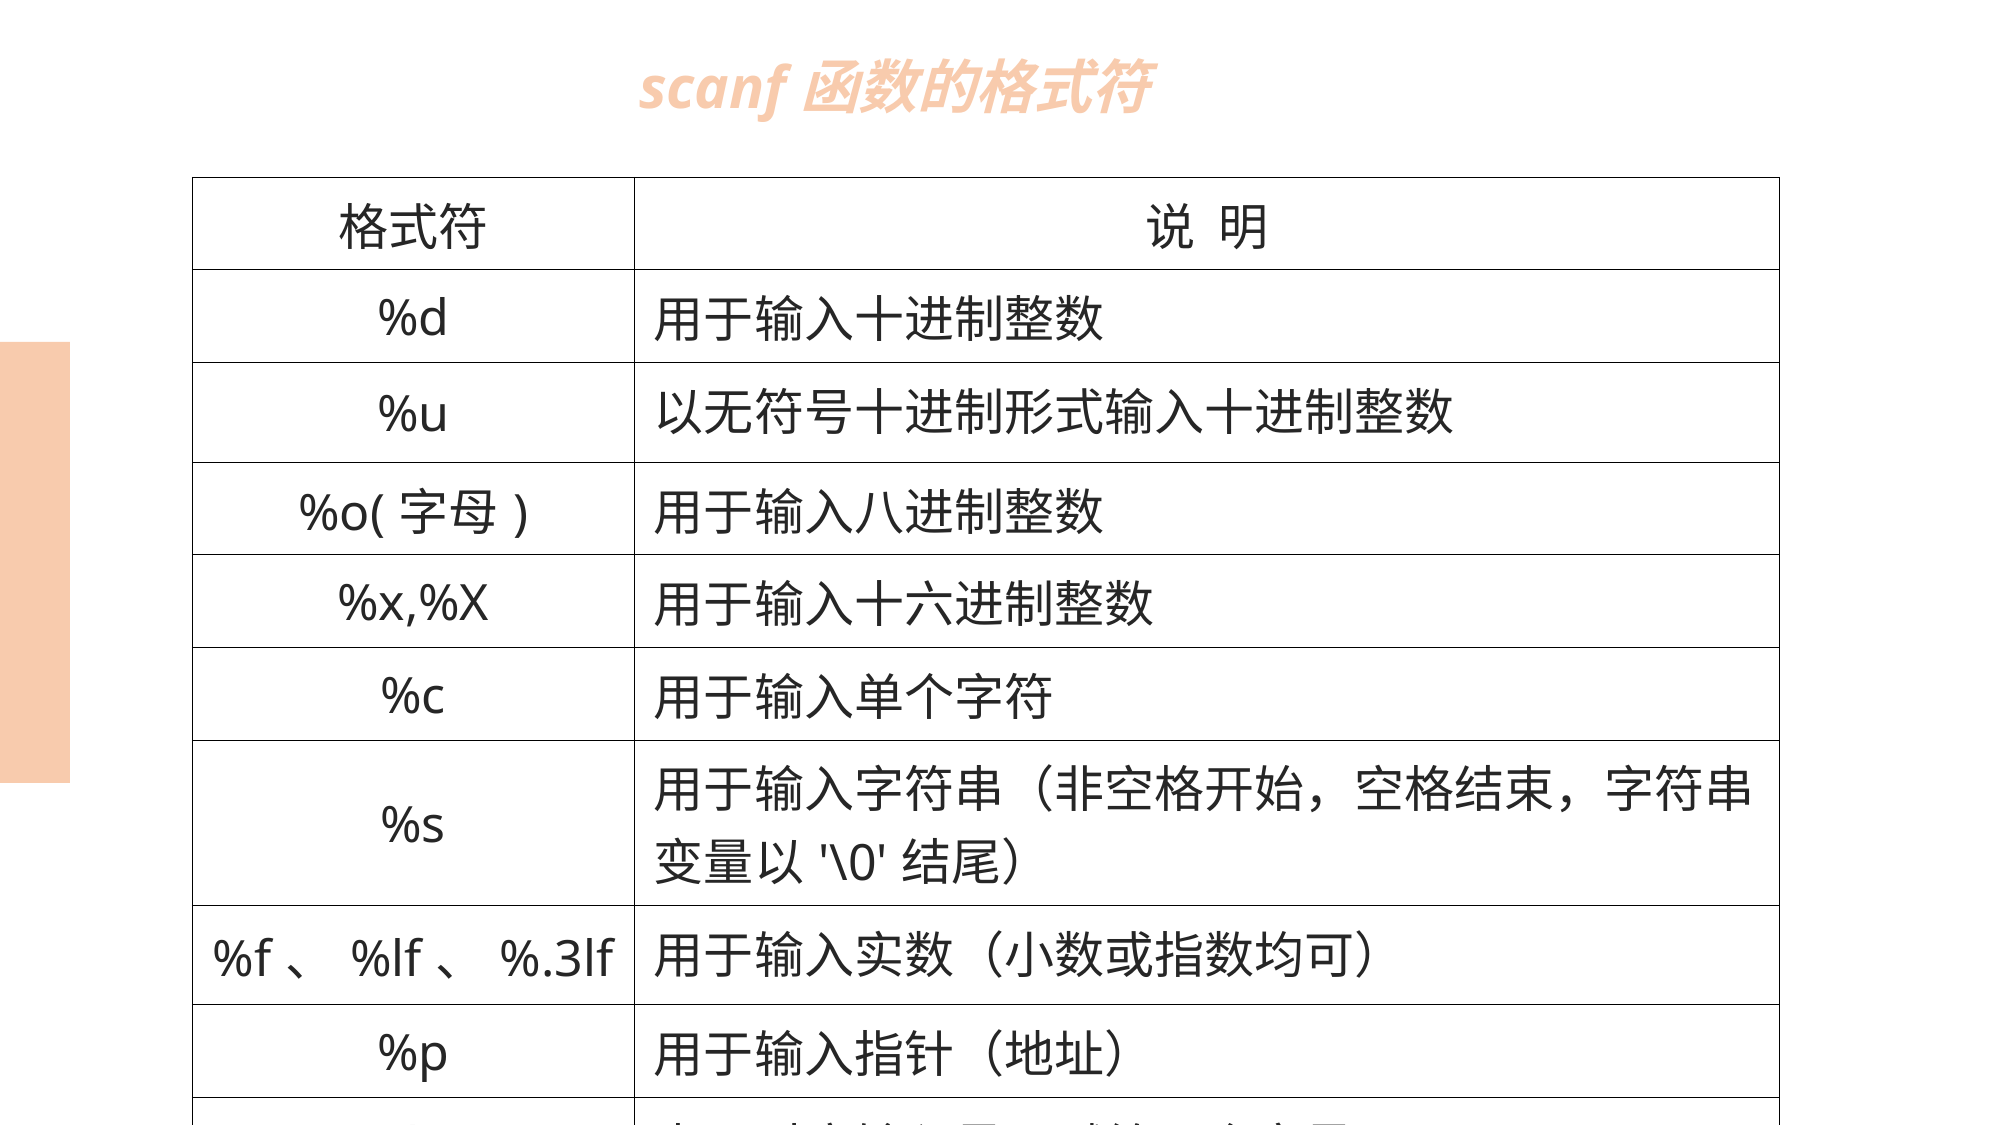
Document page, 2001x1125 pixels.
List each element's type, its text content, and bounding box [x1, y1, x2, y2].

table_header 格式符 [193, 178, 634, 269]
table_cell %s [193, 741, 634, 905]
table_header 说 明 [635, 178, 1779, 269]
table_cell 用于输入字符串（非空格开始，空格结束，字符串变量以'\0'结尾） [635, 741, 1779, 905]
table_cell 用于输入实数（小数或指数均可） [635, 906, 1779, 1004]
table_cell %f、%lf、%.3lf [193, 906, 634, 1004]
table_cell 用于输入八进制整数 [635, 463, 1779, 554]
table_cell %d [193, 270, 634, 362]
table_cell %c [193, 648, 634, 740]
table_cell %o(字母) [193, 463, 634, 554]
table_cell %u [193, 363, 634, 462]
table_cell %p [193, 1005, 634, 1097]
text_box scanf函数的格式符 [624, 50, 1273, 129]
table_cell 用于输入单个字符 [635, 648, 1779, 740]
table_cell 用于输入十进制整数 [635, 270, 1779, 362]
table_cell 用于输入指针（地址） [635, 1005, 1779, 1097]
table_cell * [193, 1098, 634, 1125]
table_cell %x,%X [193, 555, 634, 647]
table_cell 以无符号十进制形式输入十进制整数 [635, 363, 1779, 462]
table_cell 表示对应输入量不赋给一个变量 [635, 1098, 1779, 1125]
table_cell 用于输入十六进制整数 [635, 555, 1779, 647]
